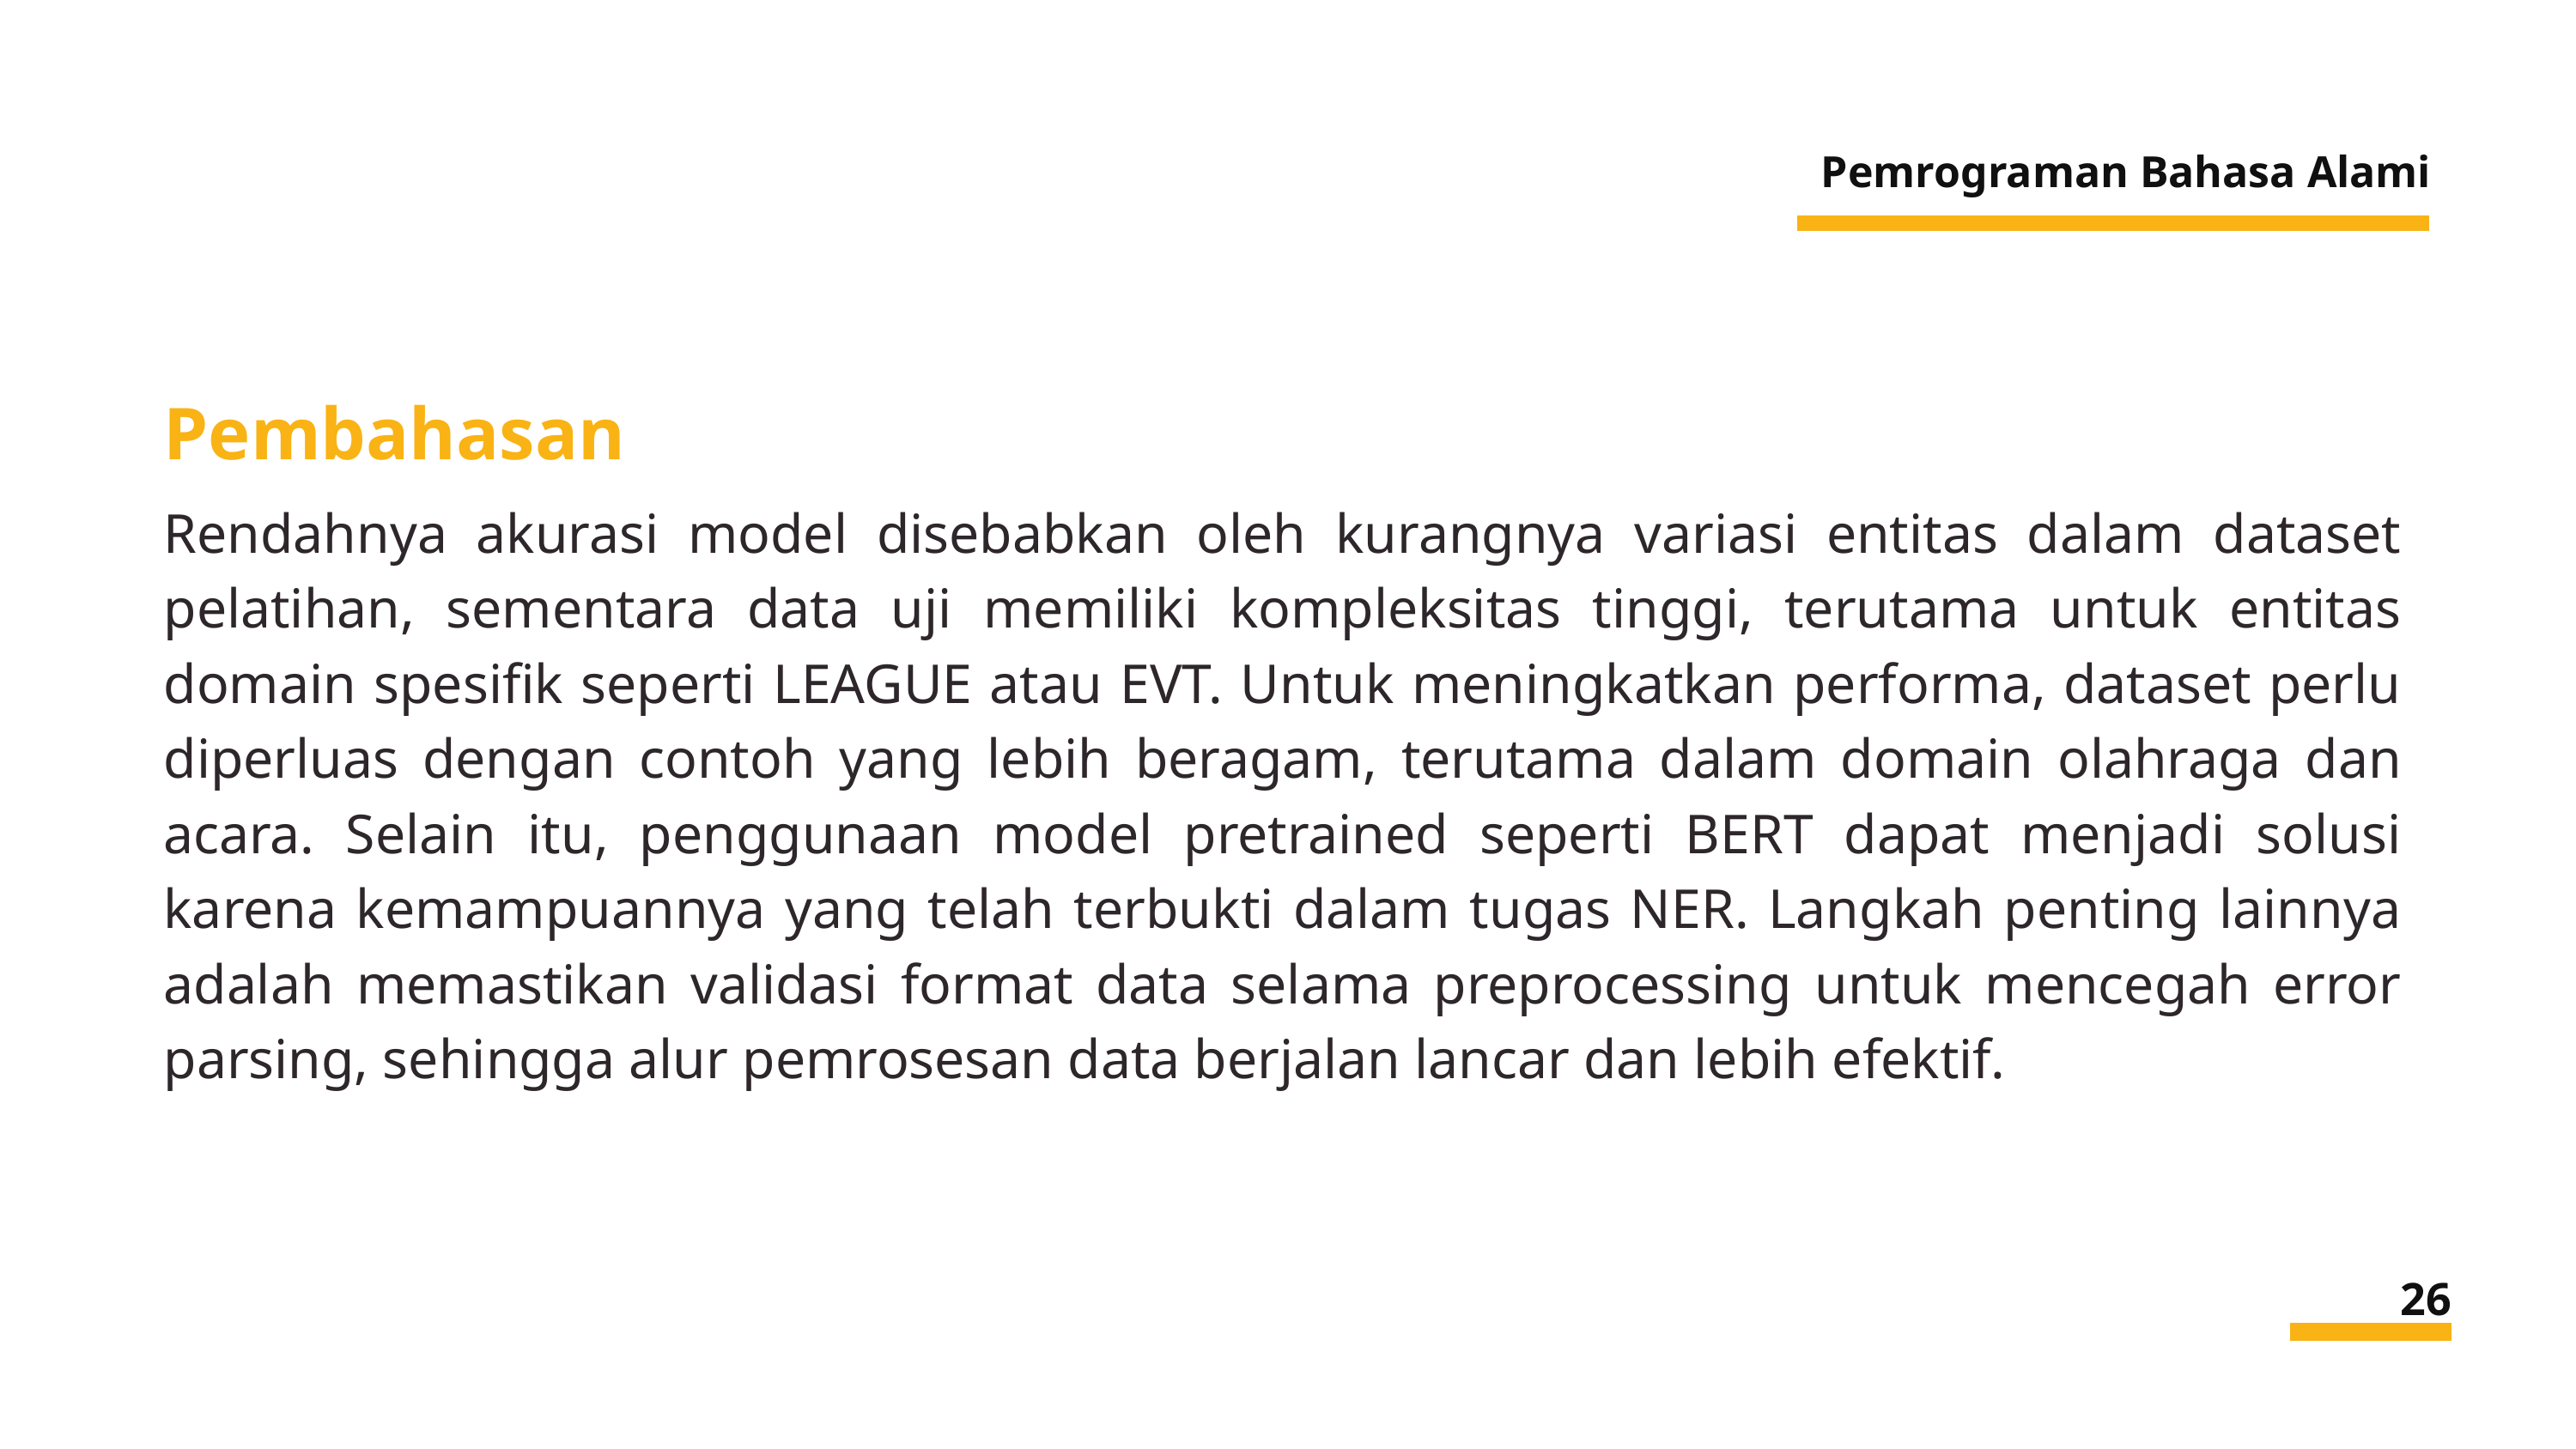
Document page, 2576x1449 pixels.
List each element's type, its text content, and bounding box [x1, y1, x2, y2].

text_box Rendahnya akurasi model disebabkan oleh kurangnya variasi entitas dalam dataset pelatihan, sementara data uji memiliki kompleksitas tinggi, terutama untuk entitas domain spesifik seperti LEAGUE atau EVT. Untuk meningkatkan performa, dataset perlu diperluas dengan contoh yang lebih beragam, terutama dalam domain olahraga dan acara. Selain itu, penggunaan model pretrained seperti BERT dapat menjadi solusi karena kemampuannya yang telah terbukti dalam tugas NER. Langkah penting lainnya adalah memastikan validasi format data selama preprocessing untuk mencegah error parsing, sehingga alur pemrosesan data berjalan lancar dan lebih efektif. [163, 488, 2404, 1090]
text_box Pemrograman Bahasa Alami [1777, 146, 2432, 197]
text_box Pembahasan [163, 373, 1123, 474]
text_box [1797, 215, 2430, 232]
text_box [2289, 1322, 2452, 1342]
text_box 26 [2370, 1262, 2451, 1322]
